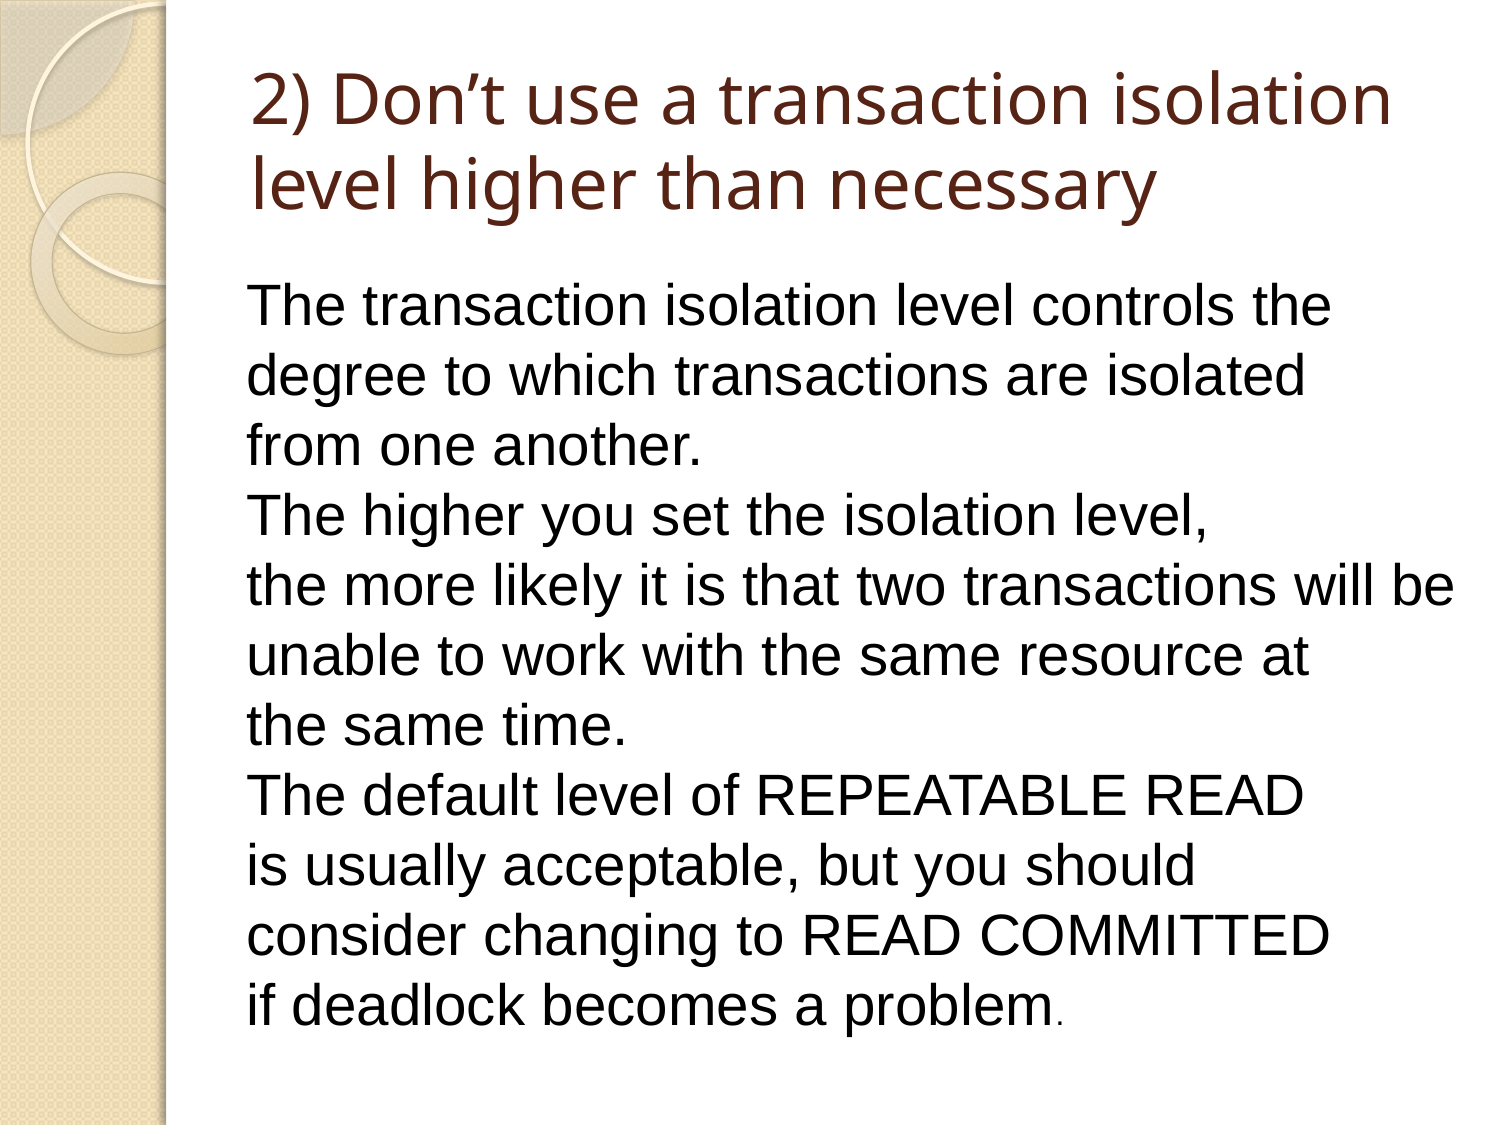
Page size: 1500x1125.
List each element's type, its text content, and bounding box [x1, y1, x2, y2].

text_box The transaction isolation level controls the degree to which transactions are isolated from one another. The higher you set the isolation level, the more likely it is that two transactions will be unable to work with the same resource at the same time. The default level of REPEATABLE READ is usually acceptable, but you should consider changing to READ COMMITTED if deadlock becomes a problem. [231, 259, 1490, 1090]
title 2) Don’t use a transaction isolation level higher than necessary [235, 45, 1466, 233]
